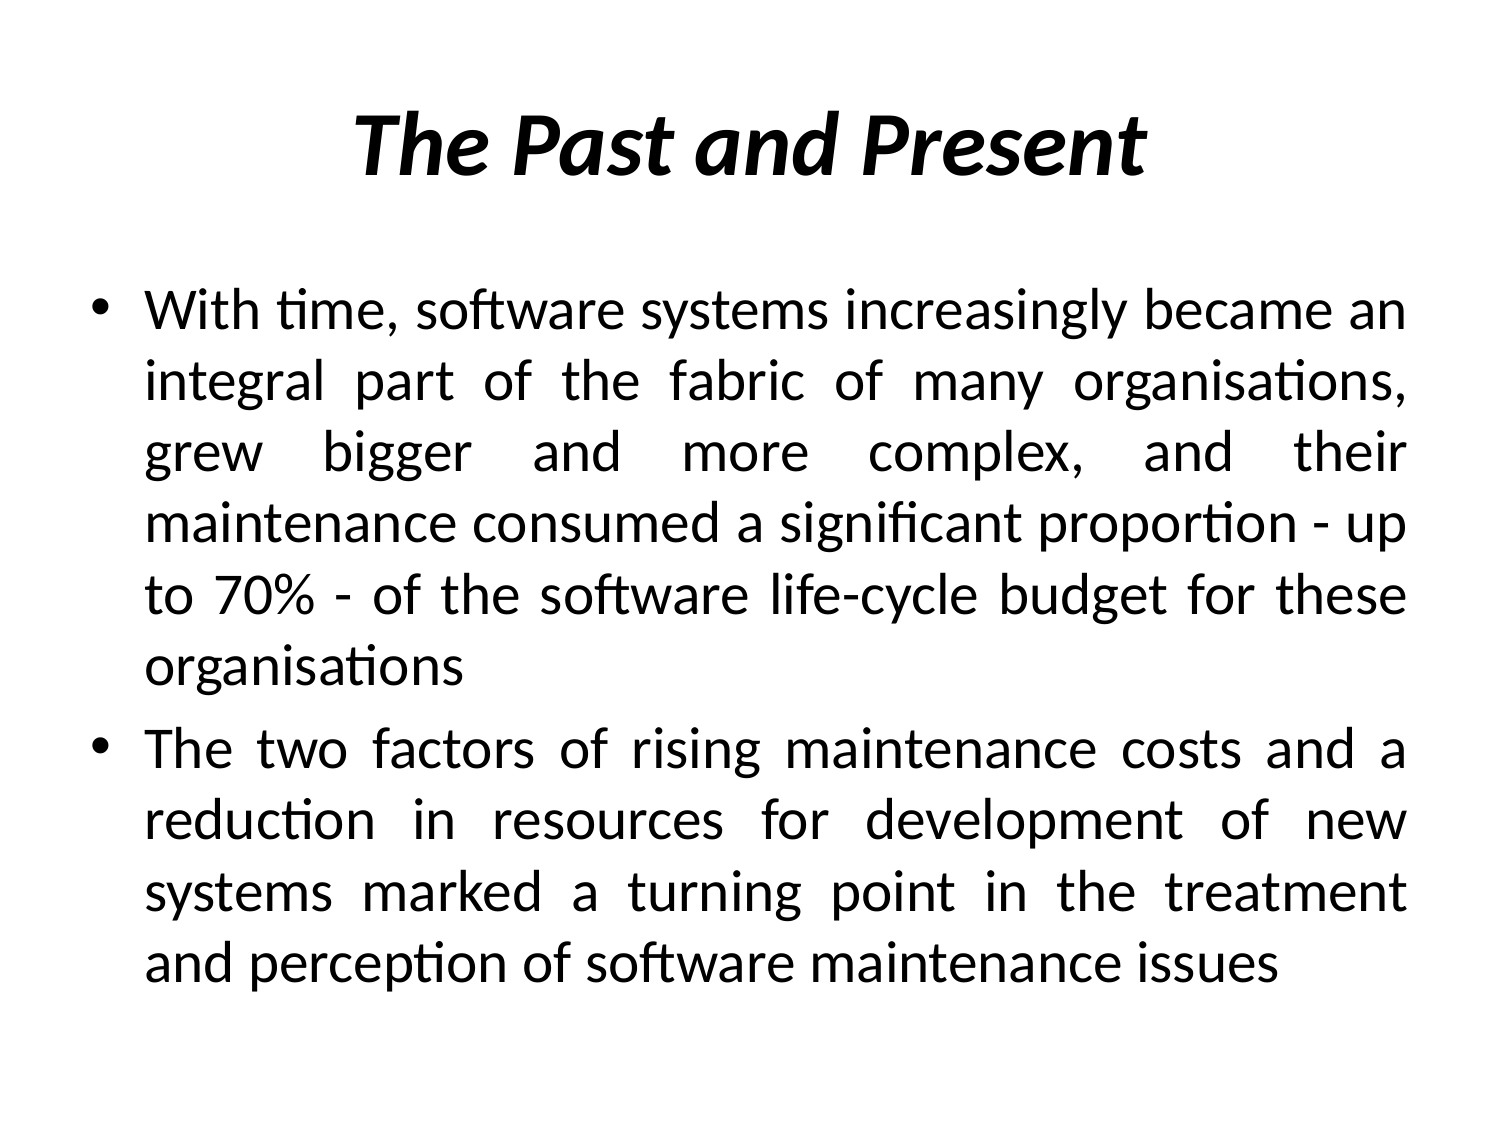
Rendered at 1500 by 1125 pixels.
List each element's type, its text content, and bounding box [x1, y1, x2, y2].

title The Past and Present [75, 45, 1425, 233]
list With time, software systems increasingly became an integral part of the fabric of many organisations, grew bigger and more complex, and their maintenance consumed a significant proportion - up to 70% - of the software life-cycle budget for these organisations The two factors of rising maintenance costs and a reduction in resources for development of new systems marked a turning point in the treatment and perception of software maintenance issues [75, 262, 1425, 1005]
